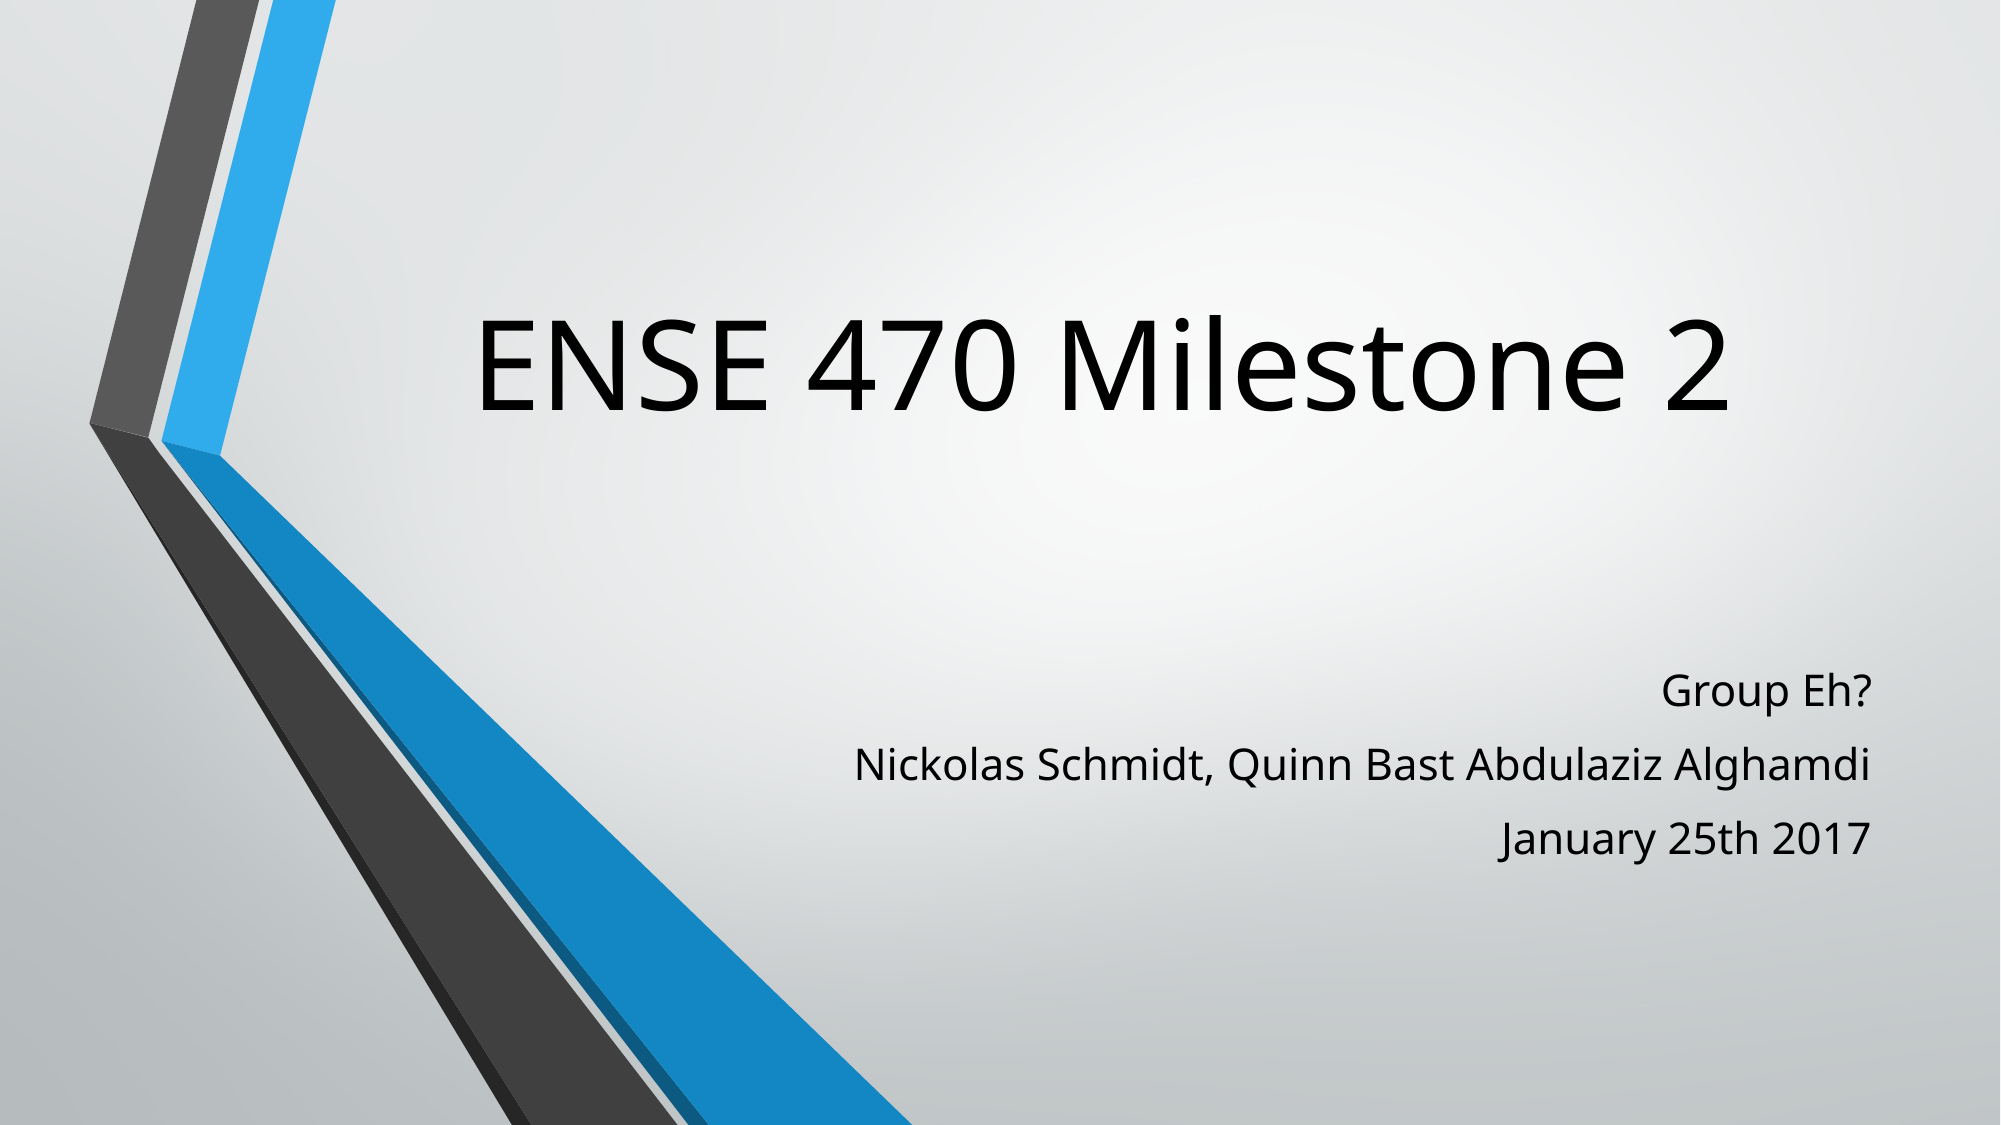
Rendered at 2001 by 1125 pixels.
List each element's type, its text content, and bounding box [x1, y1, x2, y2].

title ENSE 470 Milestone 2 [249, 51, 1750, 444]
subtitle Group Eh? Nickolas Schmidt, Quinn Bast Abdulaziz Alghamdi January 25th 2017 [740, 655, 1887, 884]
